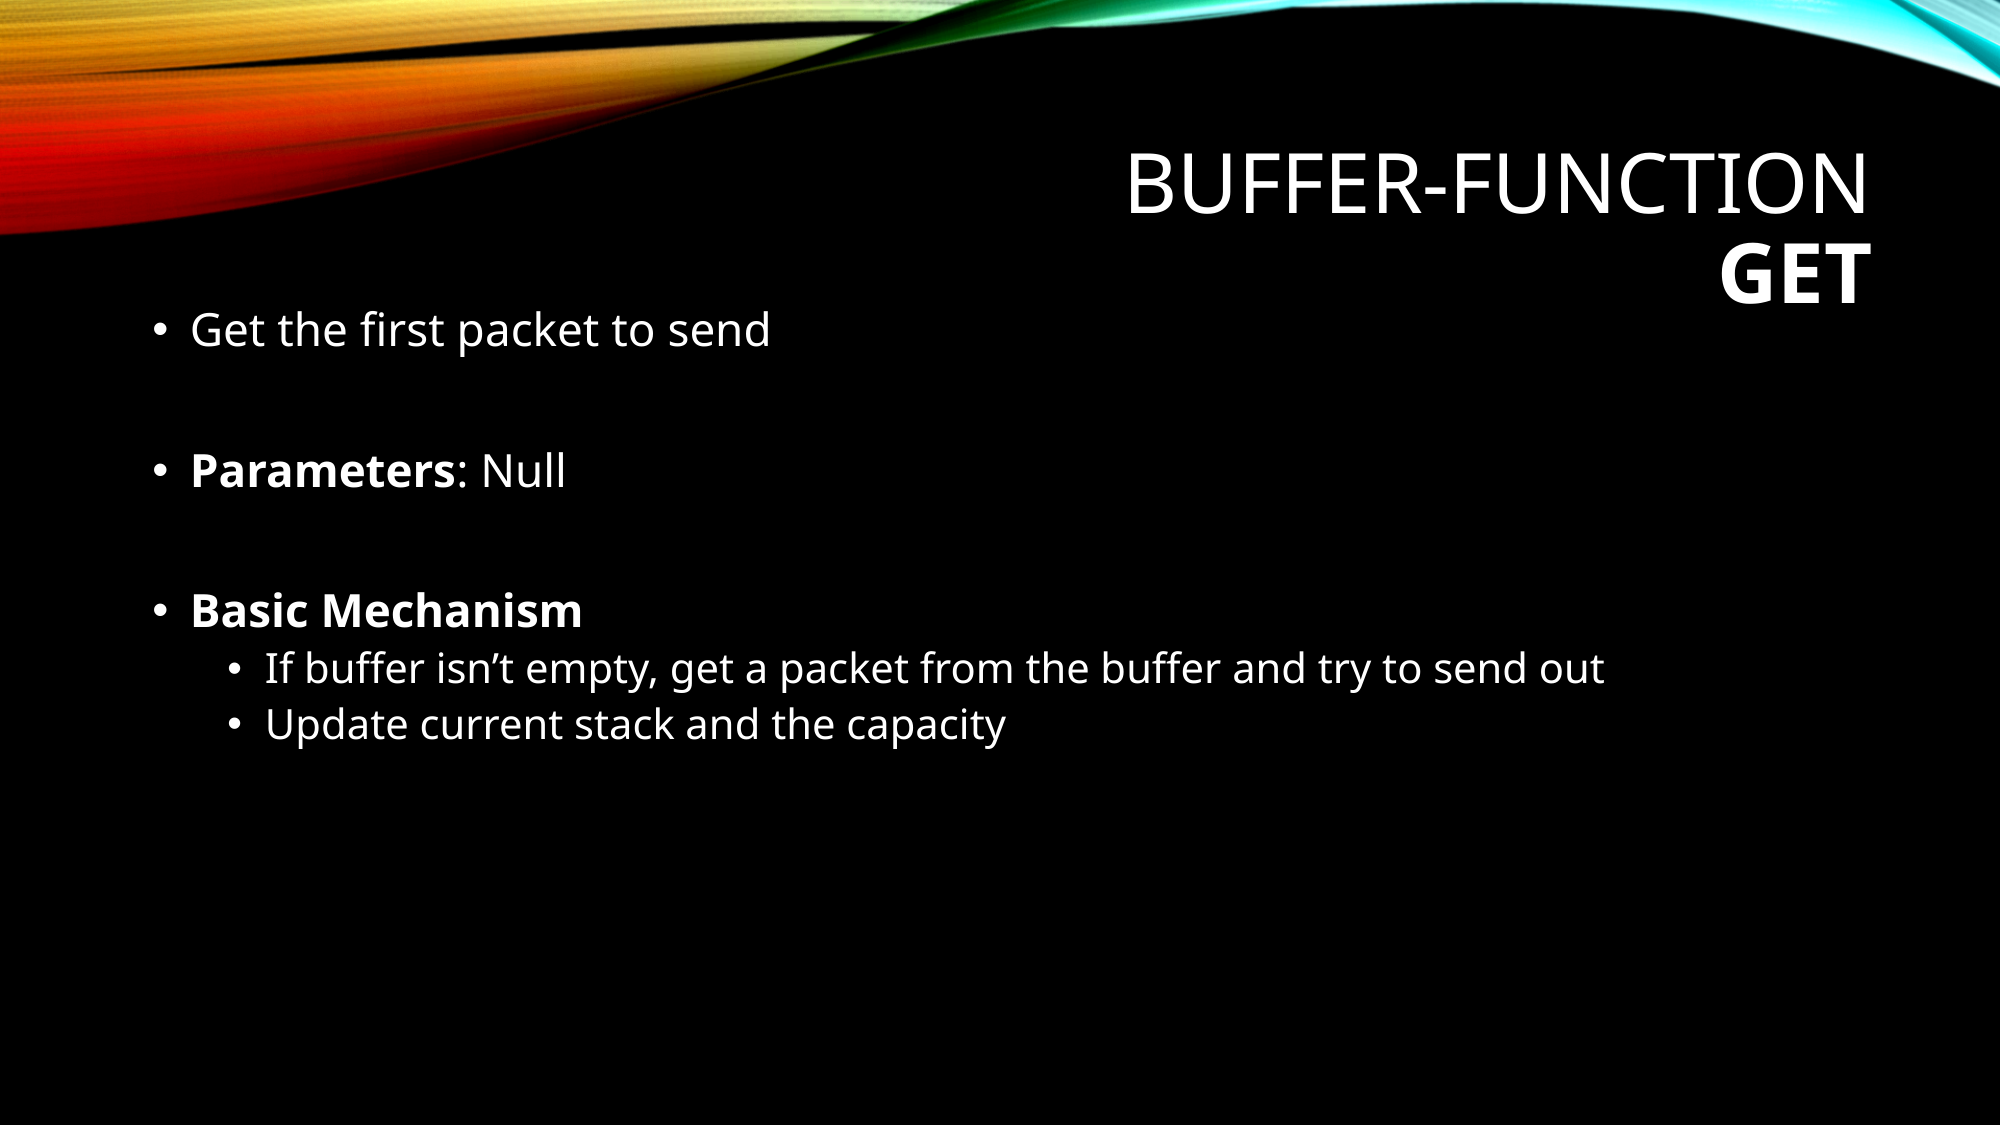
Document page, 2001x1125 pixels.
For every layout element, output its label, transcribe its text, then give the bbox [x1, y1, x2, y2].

list Get the first packet to send Parameters: Null Basic Mechanism If buffer isn’t empty, get a packet from the buffer and try to send out Update current stack and the capacity [137, 299, 1941, 1086]
title Buffer-Function Get [474, 125, 1888, 299]
picture [0, 0, 2000, 237]
